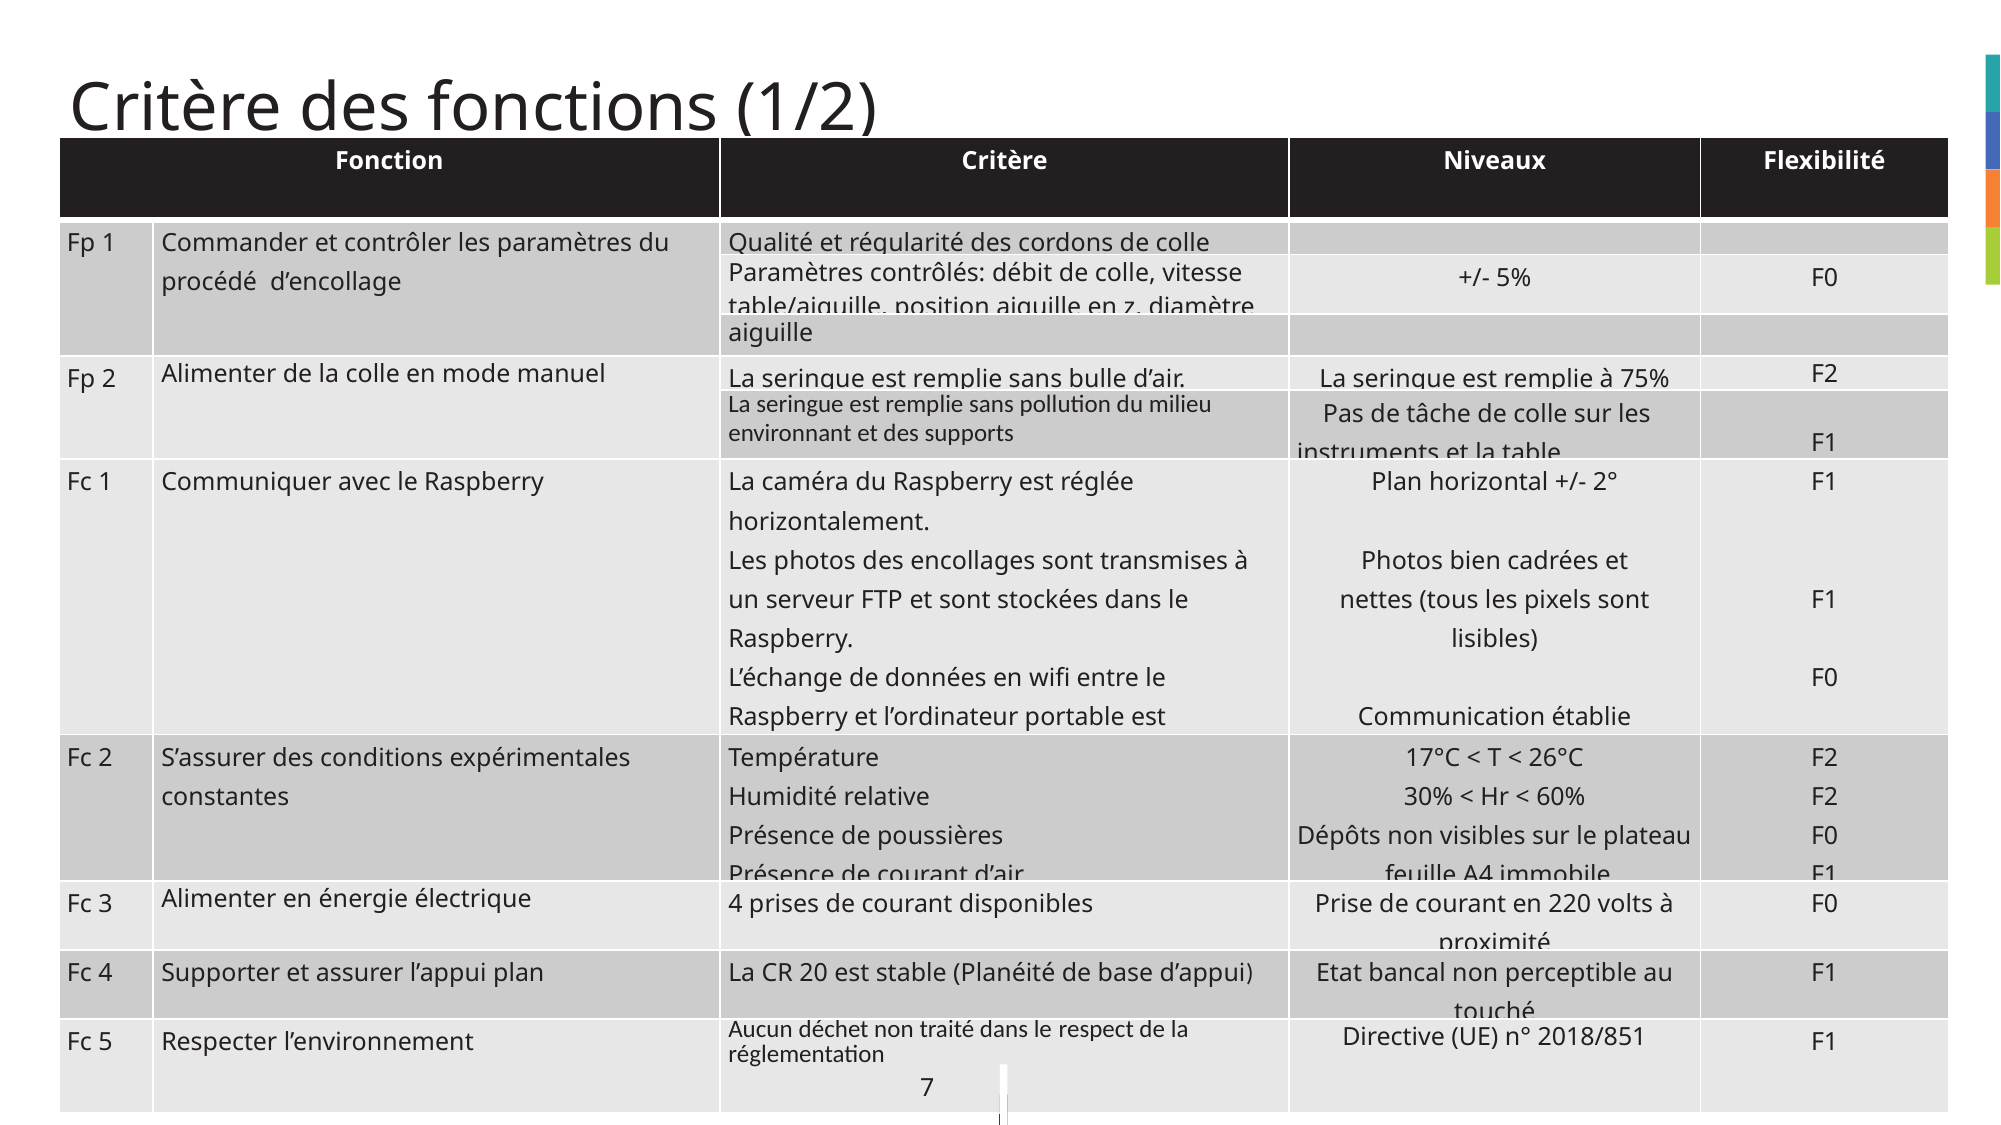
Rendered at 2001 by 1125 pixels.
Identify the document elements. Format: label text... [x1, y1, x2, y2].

table_header Fonction [60, 138, 719, 217]
table_cell Alimenter de la colle en mode manuel [154, 357, 719, 458]
table_cell Fp 2 [60, 357, 152, 458]
table_cell Fc 1 [60, 460, 152, 734]
table_header Flexibilité [1701, 138, 1948, 217]
table_cell F1 F1 F0 [1701, 460, 1948, 734]
table_cell Etat bancal non perceptible au touché [1290, 951, 1700, 1018]
table_header Niveaux [1290, 138, 1700, 217]
table_cell Plan horizontal +/- 2° Photos bien cadrées et nettes (tous les pixels sont lisibles) Communication établie [1290, 460, 1700, 734]
table_cell F2 F2 F0 F1 [1701, 735, 1948, 880]
table_cell [1290, 315, 1700, 355]
table_cell F0 [1701, 882, 1948, 949]
table_cell Fp 1 [60, 223, 152, 355]
table_cell La seringue est remplie à 75% [1290, 357, 1700, 389]
table_cell Fc 5 [60, 1020, 152, 1112]
table_cell Alimenter en énergie électrique [154, 882, 719, 949]
table_cell La caméra du Raspberry est réglée horizontalement. Les photos des encollages sont transmises à un serveur FTP et sont stockées dans le Raspberry. L’échange de données en wifi entre le Raspberry et l’ordinateur portable est opérationnel. [721, 460, 1288, 734]
table_cell Qualité et régularité des cordons de colle [721, 223, 1288, 254]
table_cell F1 [1701, 951, 1948, 1018]
table_cell Paramètres contrôlés: débit de colle, vitesse table/aiguille, position aiguille en z, diamètre [721, 255, 1288, 313]
table_cell [1290, 223, 1700, 254]
table_header Critère [721, 138, 1288, 217]
table_cell Aucun déchet non traité dans le respect de la réglementation [721, 1020, 1288, 1112]
table_cell La seringue est remplie sans pollution du milieu environnant et des supports [721, 391, 1288, 458]
table_cell Supporter et assurer l’appui plan [154, 951, 719, 1018]
table_cell Prise de courant en 220 volts à proximité [1290, 882, 1700, 949]
table_cell Commander et contrôler les paramètres du procédé d’encollage [154, 223, 719, 355]
table_cell Pas de tâche de colle sur les instruments et la table [1290, 391, 1700, 458]
table_cell aiguille [721, 315, 1288, 355]
table_cell F2 [1701, 357, 1948, 389]
table_cell S’assurer des conditions expérimentales constantes [154, 735, 719, 880]
table_cell F0 [1701, 255, 1948, 313]
table_cell [1701, 223, 1948, 254]
title Critère des fonctions (1/2) [54, 34, 1945, 184]
table_cell La seringue est remplie sans bulle d’air. [721, 357, 1288, 389]
table_cell [1701, 315, 1948, 355]
table_cell Fc 3 [60, 882, 152, 949]
table_cell 4 prises de courant disponibles [721, 882, 1288, 949]
table_cell Fc 2 [60, 735, 152, 880]
text_box 7 [905, 1064, 965, 1110]
table_cell Fc 4 [60, 951, 152, 1018]
table_cell Température Humidité relative Présence de poussières Présence de courant d’air [721, 735, 1288, 880]
table_cell 17°C < T < 26°C 30% < Hr < 60% Dépôts non visibles sur le plateau feuille A4 immobile [1290, 735, 1700, 880]
table_cell La CR 20 est stable (Planéité de base d’appui) [721, 951, 1288, 1018]
table_cell +/- 5% [1290, 255, 1700, 313]
table_cell Communiquer avec le Raspberry [154, 460, 719, 734]
table_cell Respecter l’environnement [154, 1020, 719, 1112]
table_cell Directive (UE) n° 2018/851 [1290, 1020, 1700, 1112]
table_cell F1 [1701, 1020, 1948, 1112]
text_box [999, 1063, 1008, 1125]
table_cell F1 [1701, 391, 1948, 458]
